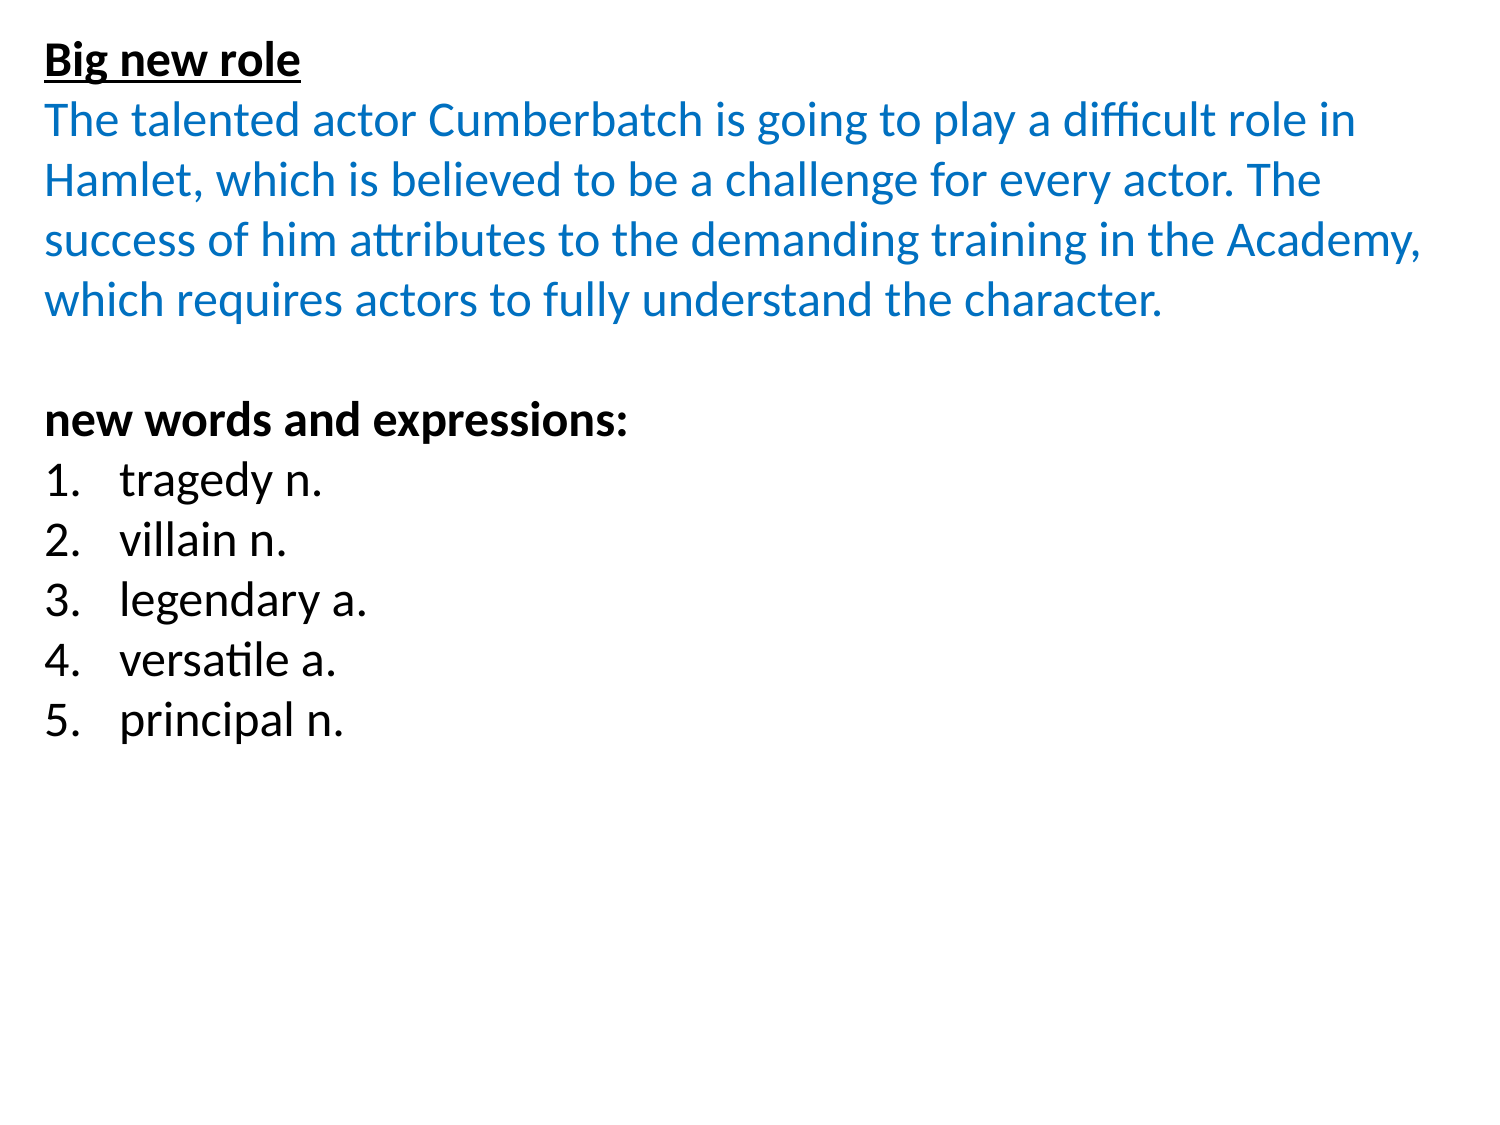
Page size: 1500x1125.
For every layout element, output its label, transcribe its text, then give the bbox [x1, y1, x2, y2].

text_box Big new role The talented actor Cumberbatch is going to play a difficult role in Hamlet, which is believed to be a challenge for every actor. The success of him attributes to the demanding training in the Academy, which requires actors to fully understand the character. new words and expressions: tragedy n. villain n. legendary a. versatile a. principal n. [29, 19, 1459, 814]
